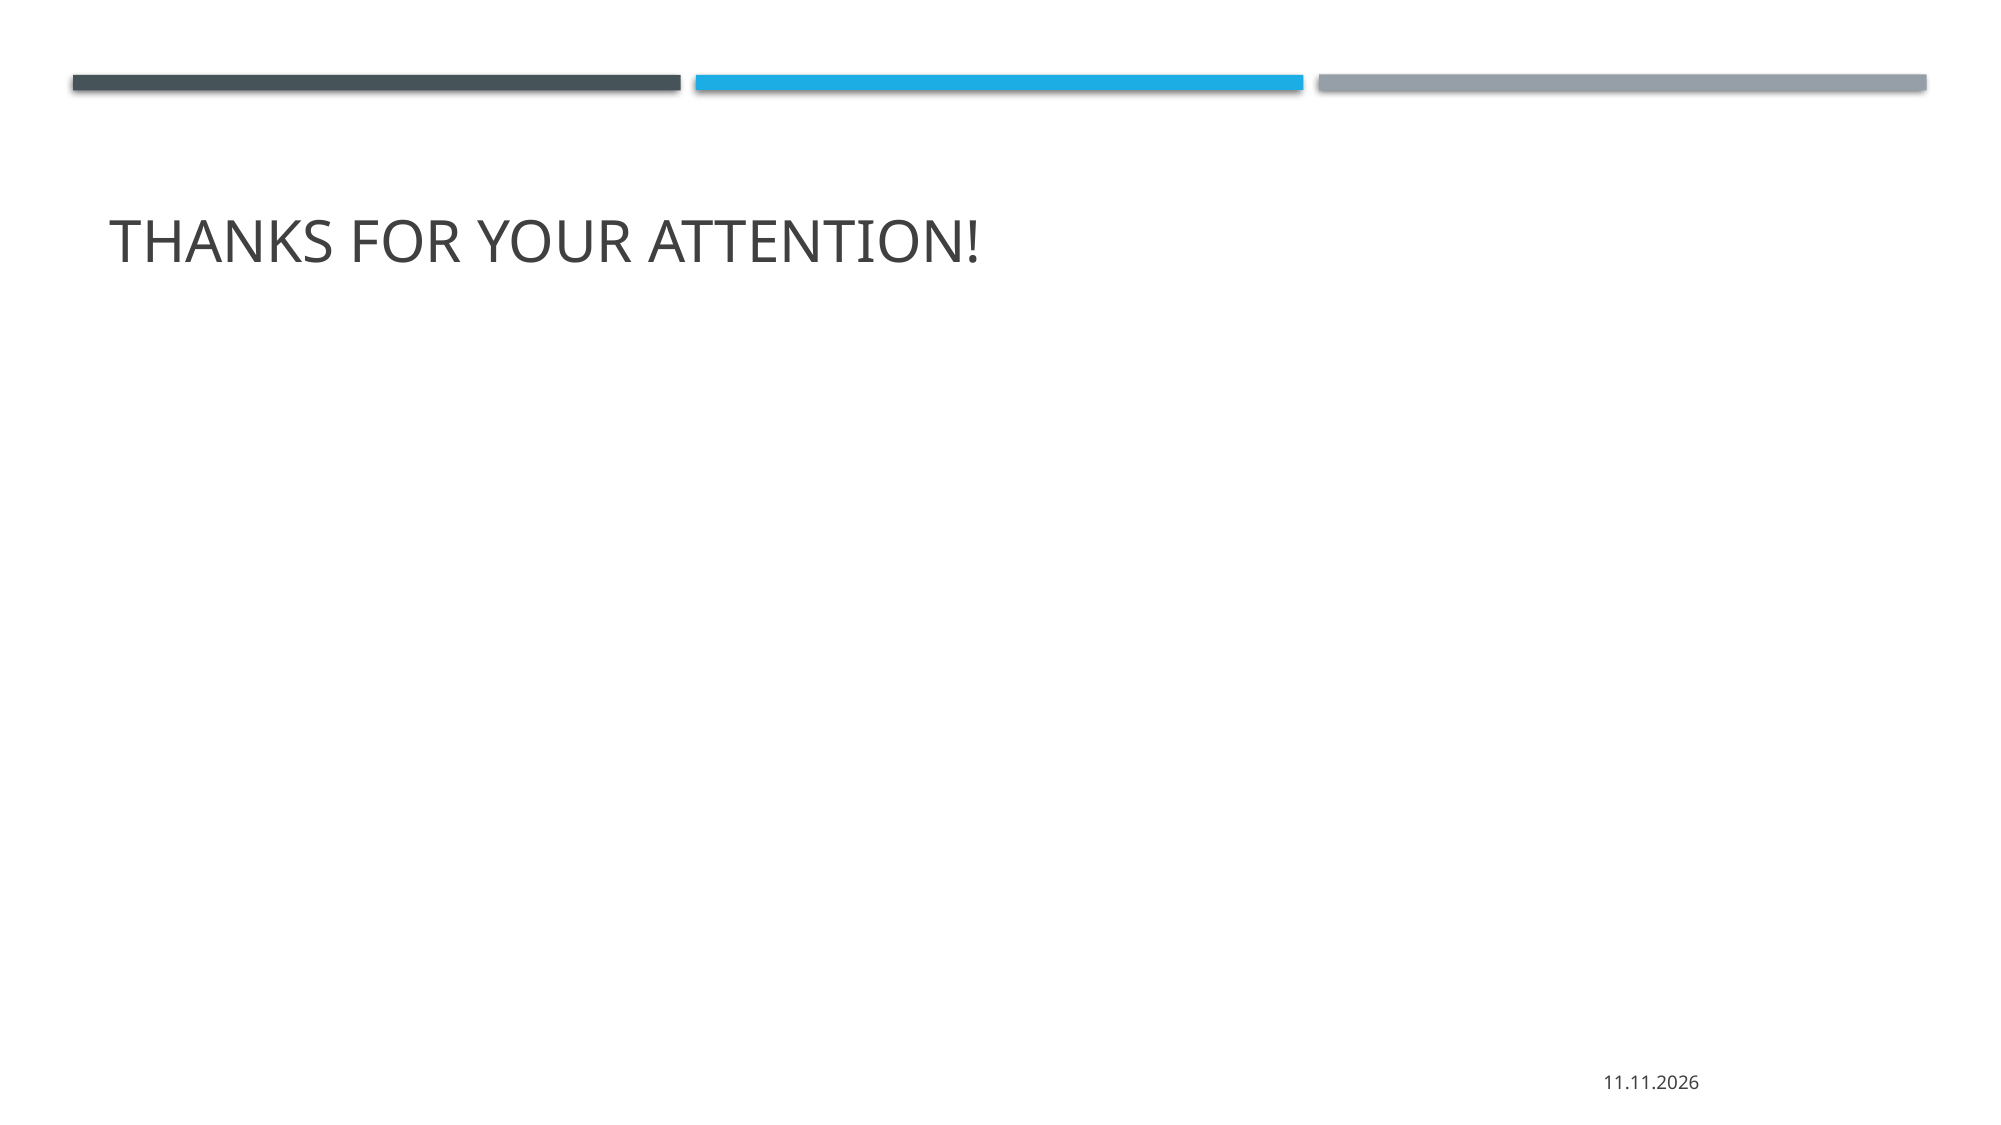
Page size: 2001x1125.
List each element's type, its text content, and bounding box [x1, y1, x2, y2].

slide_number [1247, 1053, 1715, 1114]
title Thanks for your attention! [94, 119, 1904, 282]
